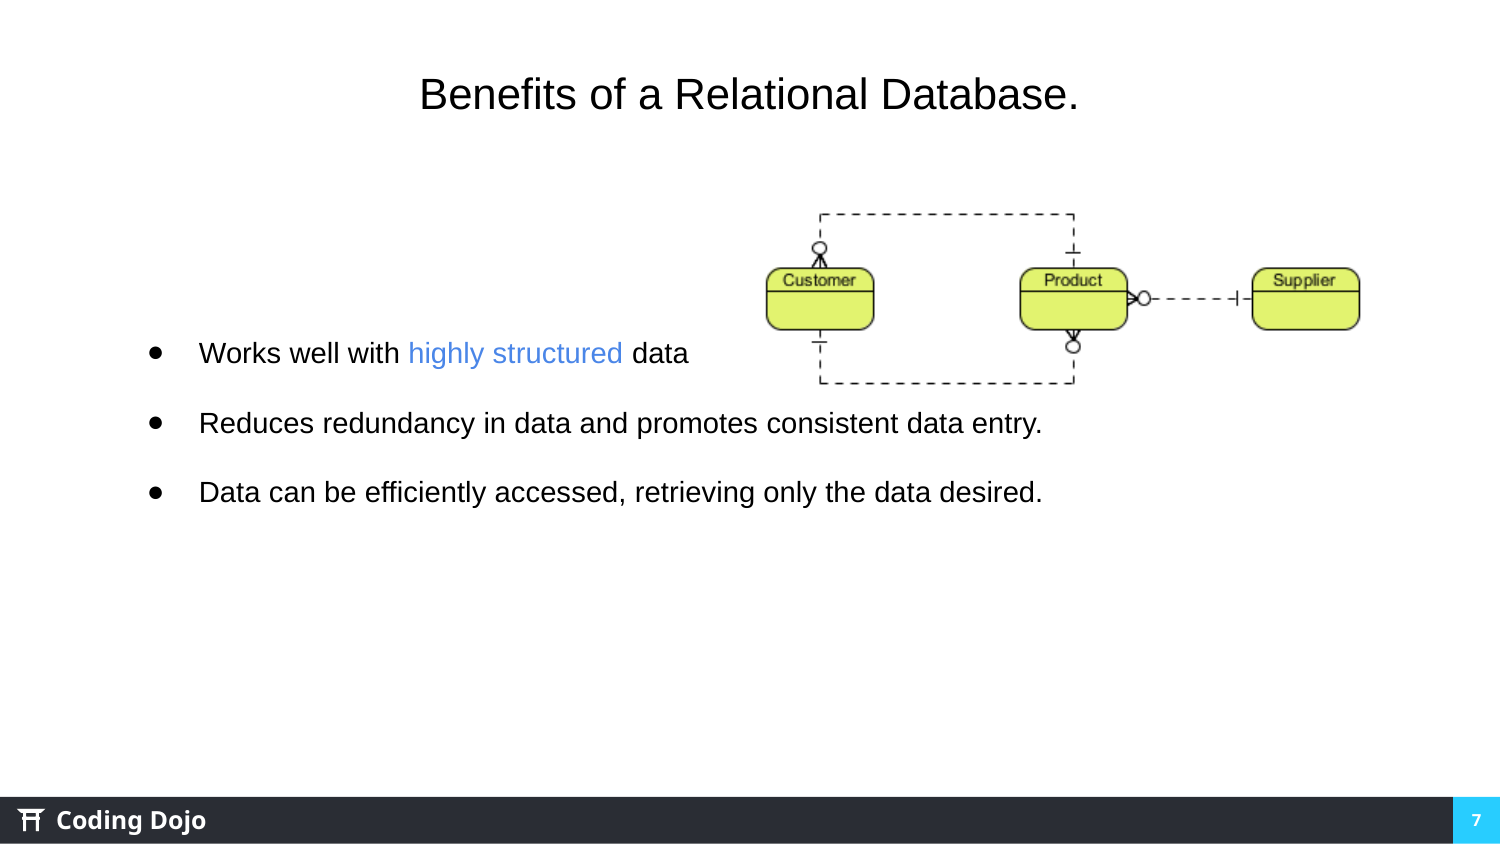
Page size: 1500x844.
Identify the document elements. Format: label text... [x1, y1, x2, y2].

text_box Works well with highly structured data Reduces redundancy in data and promotes consistent data entry. Data can be efficiently accessed, retrieving only the data desired. [108, 283, 1222, 524]
title Benefits of a Relational Database. [103, 21, 1397, 163]
picture [15, 804, 47, 836]
picture [725, 200, 1392, 400]
